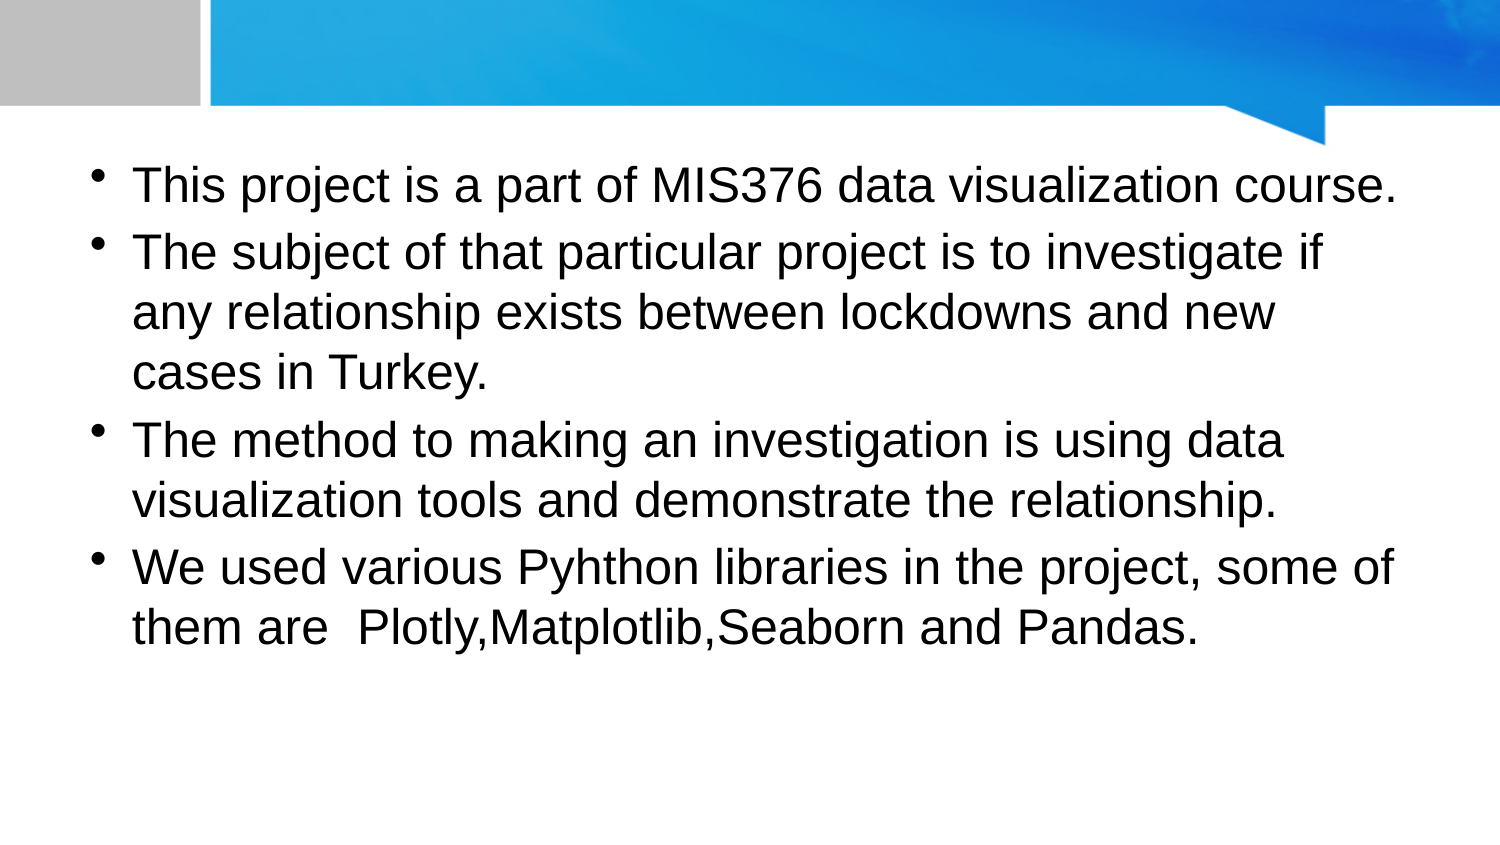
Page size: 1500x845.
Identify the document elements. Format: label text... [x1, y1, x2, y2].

list This project is a part of MIS376 data visualization course. The subject of that particular project is to investigate if any relationship exists between lockdowns and new cases in Turkey. The method to making an investigation is using data visualization tools and demonstrate the relationship. We used various Pyhthon libraries in the project, some of them are Plotly,Matplotlib,Seaborn and Pandas. [74, 144, 1426, 755]
picture [0, 0, 1500, 845]
